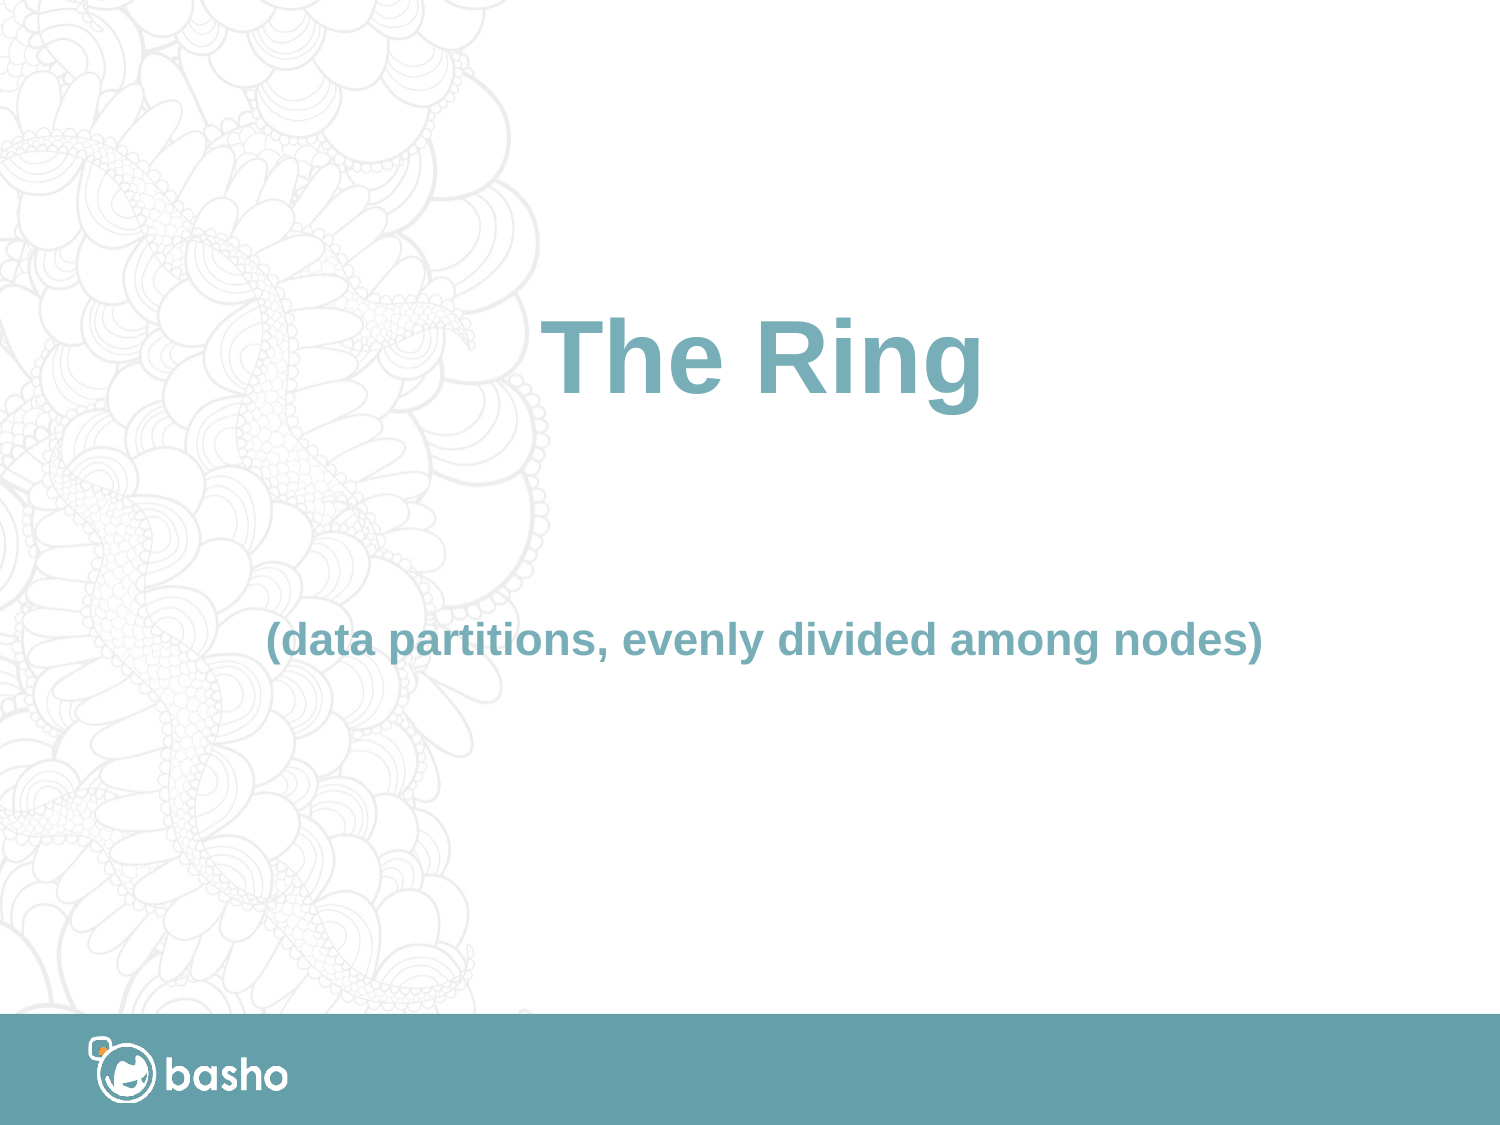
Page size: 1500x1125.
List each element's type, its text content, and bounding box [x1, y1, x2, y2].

text_box (data partitions, evenly divided among nodes) [250, 602, 1280, 672]
title The Ring [88, 303, 1439, 400]
picture [0, 0, 1500, 1125]
